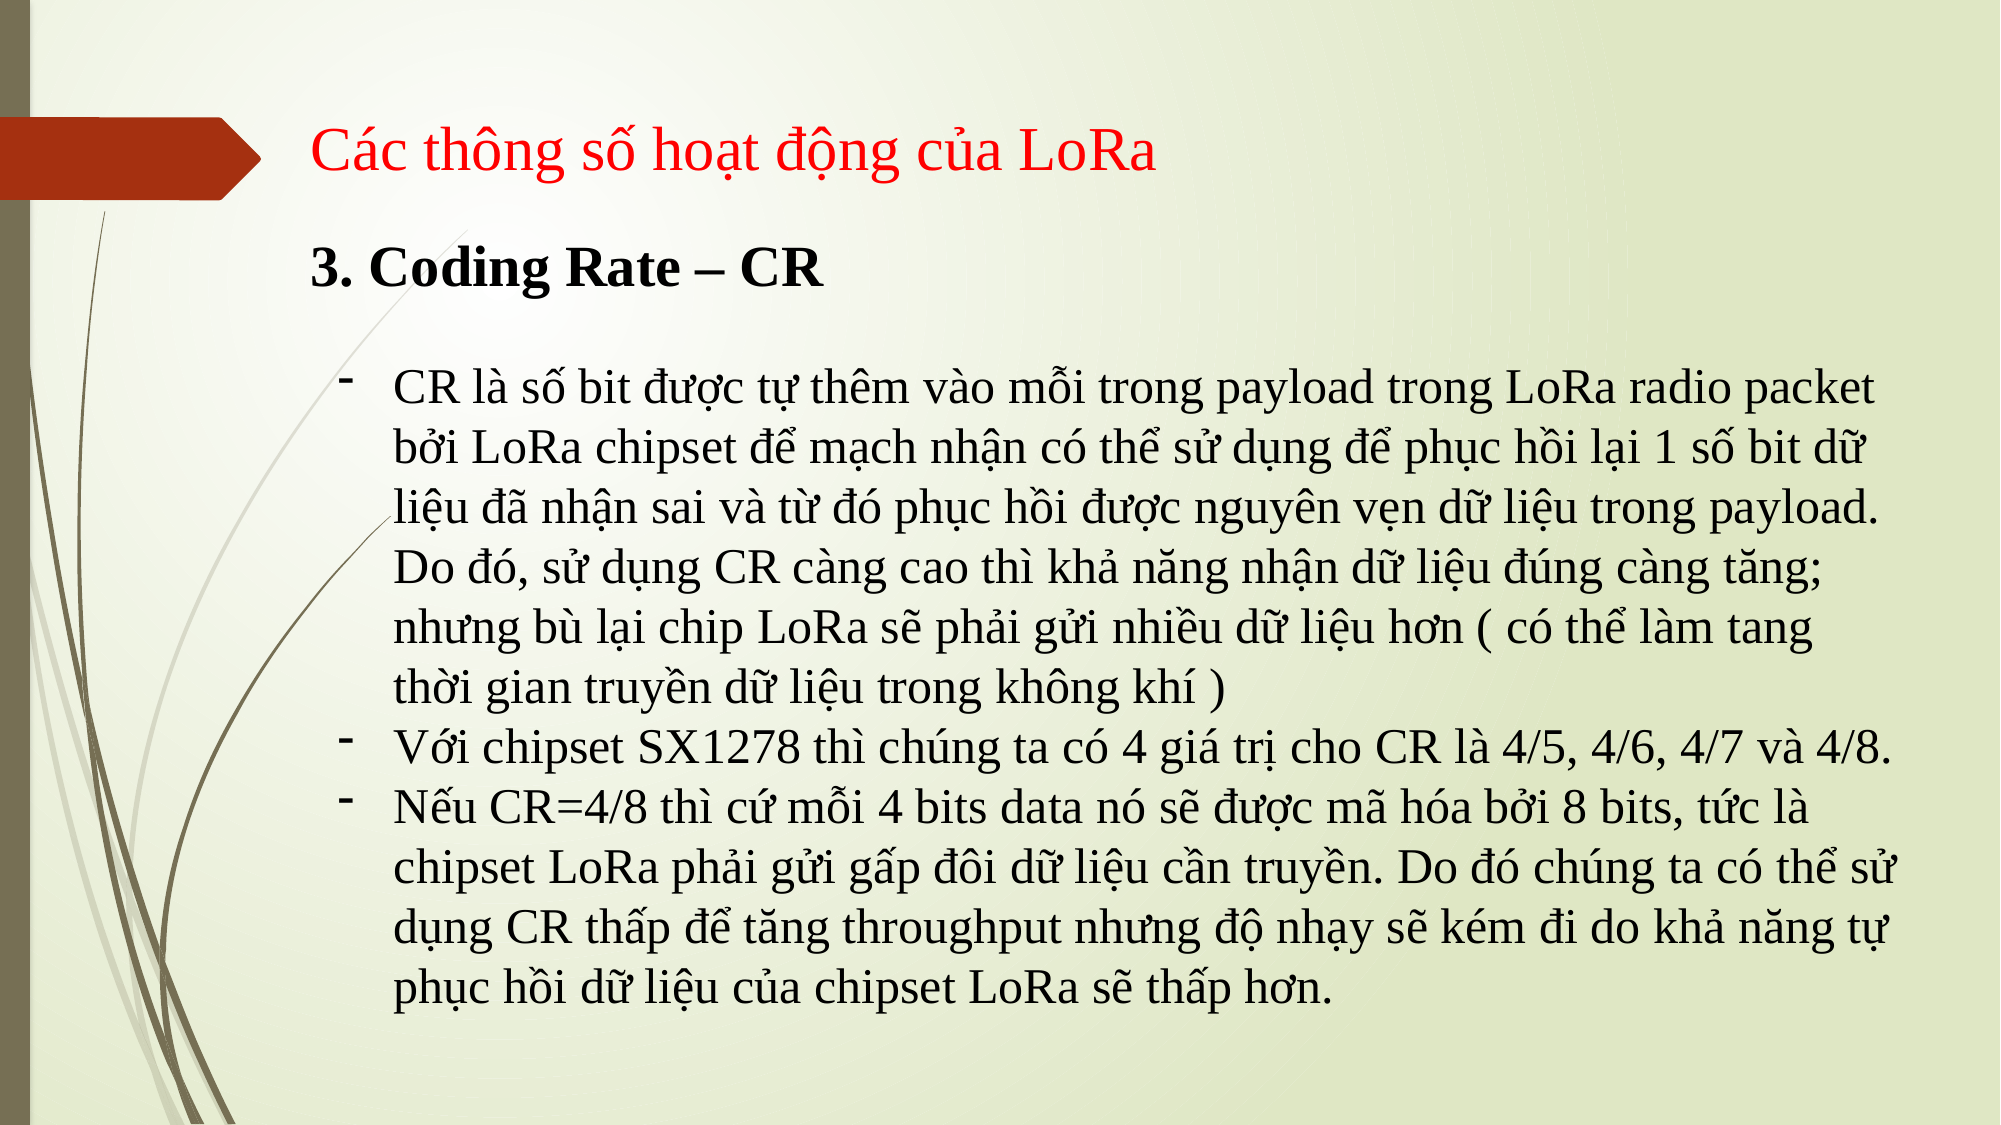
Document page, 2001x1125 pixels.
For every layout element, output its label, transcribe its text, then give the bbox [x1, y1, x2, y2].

text_box Các thông số hoạt động của LoRa [295, 100, 1527, 191]
text_box CR là số bit được tự thêm vào mỗi trong payload trong LoRa radio packet bởi LoRa chipset để mạch nhận có thể sử dụng để phục hồi lại 1 số bit dữ liệu đã nhận sai và từ đó phục hồi được nguyên vẹn dữ liệu trong payload. Do đó, sử dụng CR càng cao thì khả năng nhận dữ liệu đúng càng tăng; nhưng bù lại chip LoRa sẽ phải gửi nhiều dữ liệu hơn ( có thể làm tang thời gian truyền dữ liệu trong không khí ) Với chipset SX1278 thì chúng ta có 4 giá trị cho CR là 4/5, 4/6, 4/7 và 4/8. Nếu CR=4/8 thì cứ mỗi 4 bits data nó sẽ được mã hóa bởi 8 bits, tức là chipset LoRa phải gửi gấp đôi dữ liệu cần truyền. Do đó chúng ta có thể sử dụng CR thấp để tăng throughput nhưng độ nhạy sẽ kém đi do khả năng tự phục hồi dữ liệu của chipset LoRa sẽ thấp hơn. [322, 345, 1917, 1021]
text_box 3. Coding Rate – CR [295, 220, 1280, 306]
